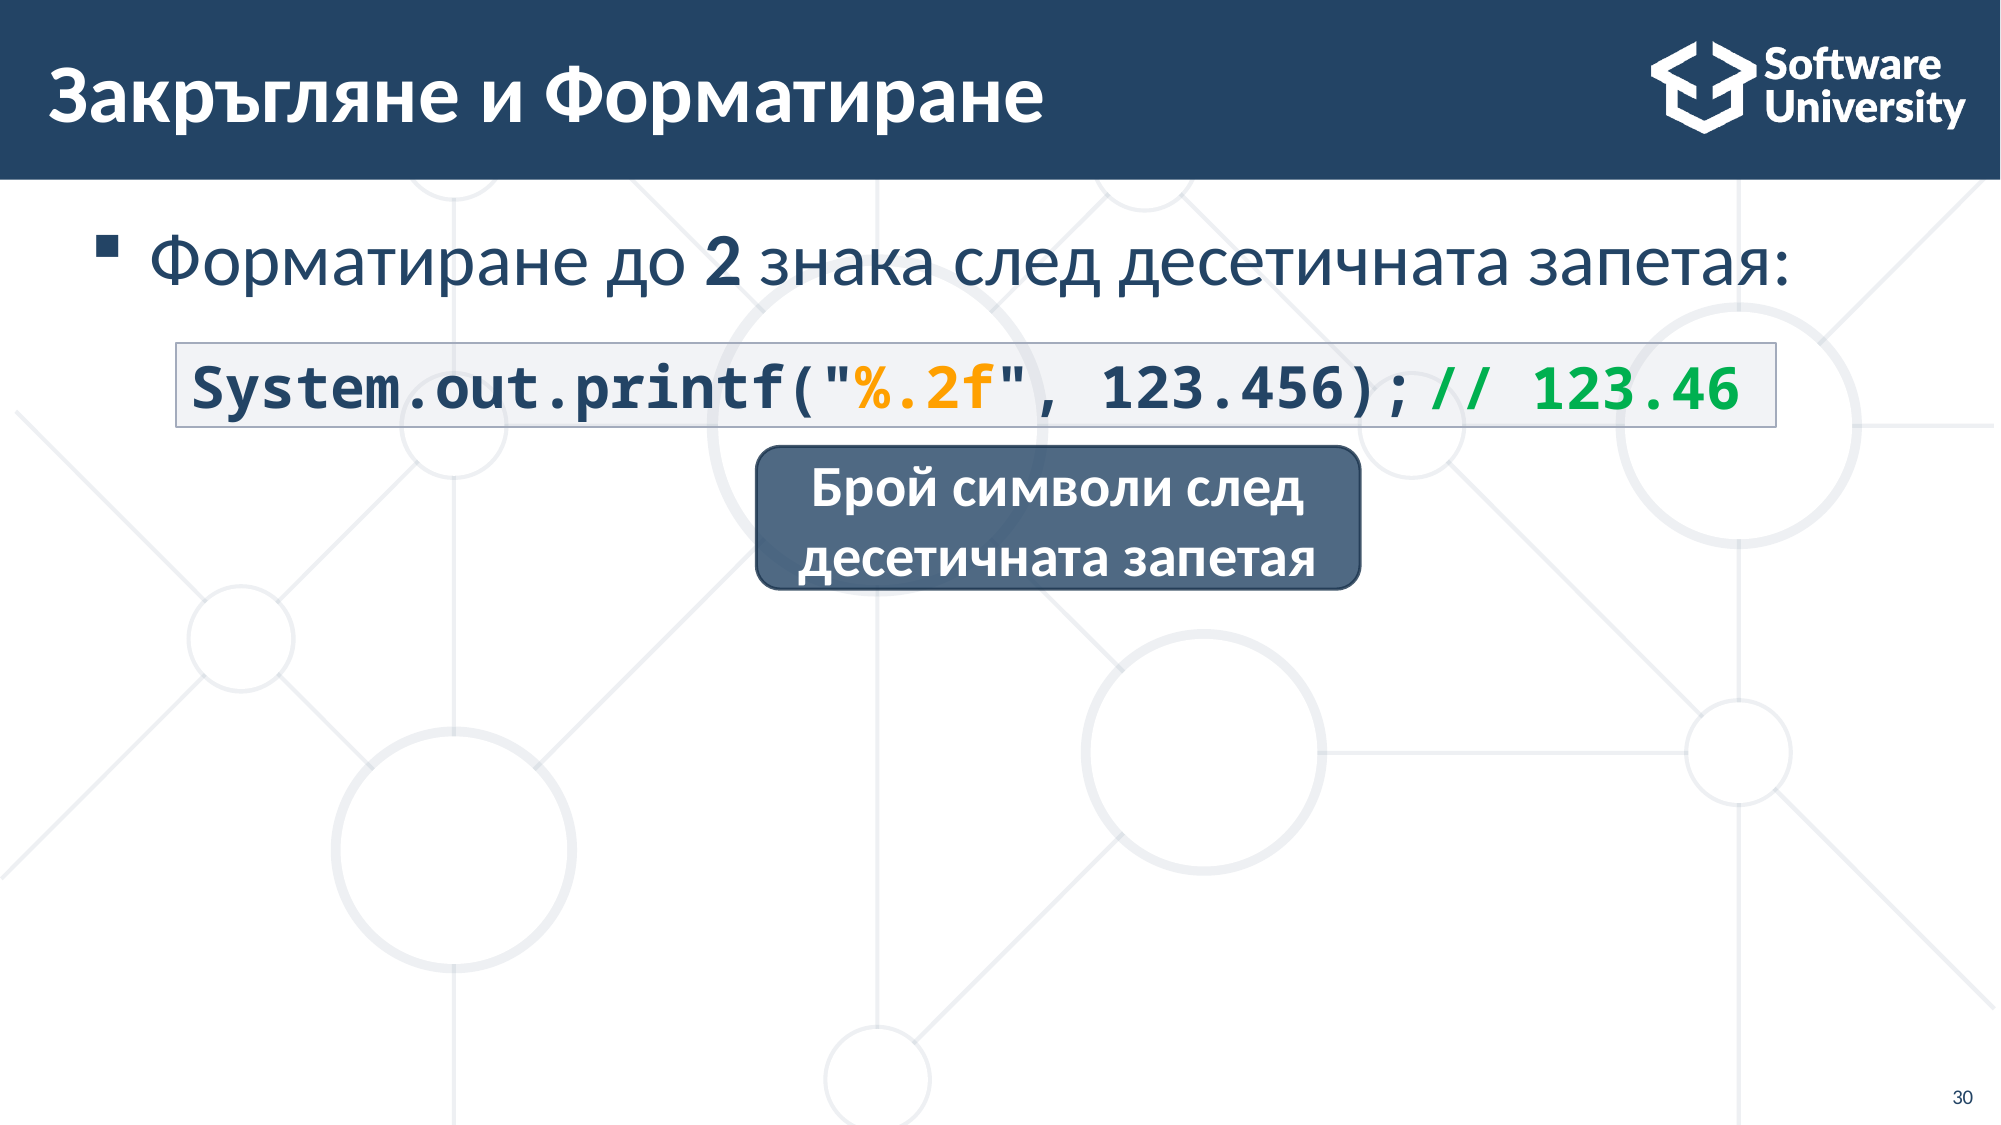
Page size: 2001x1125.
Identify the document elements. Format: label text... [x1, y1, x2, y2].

picture [1651, 41, 1966, 134]
slide_number 30 [1927, 1067, 1989, 1117]
text_box Брой символи след десетичната запетая [754, 444, 1363, 592]
text_box System.out.printf("%.2f", 123.456); [175, 342, 1402, 428]
text_box // 123.46 [1402, 326, 1776, 439]
title Закръгляне и Форматиране [31, 16, 1625, 162]
list Форматиране до 2 знака след десетичната запетая: [0, 200, 1939, 1054]
